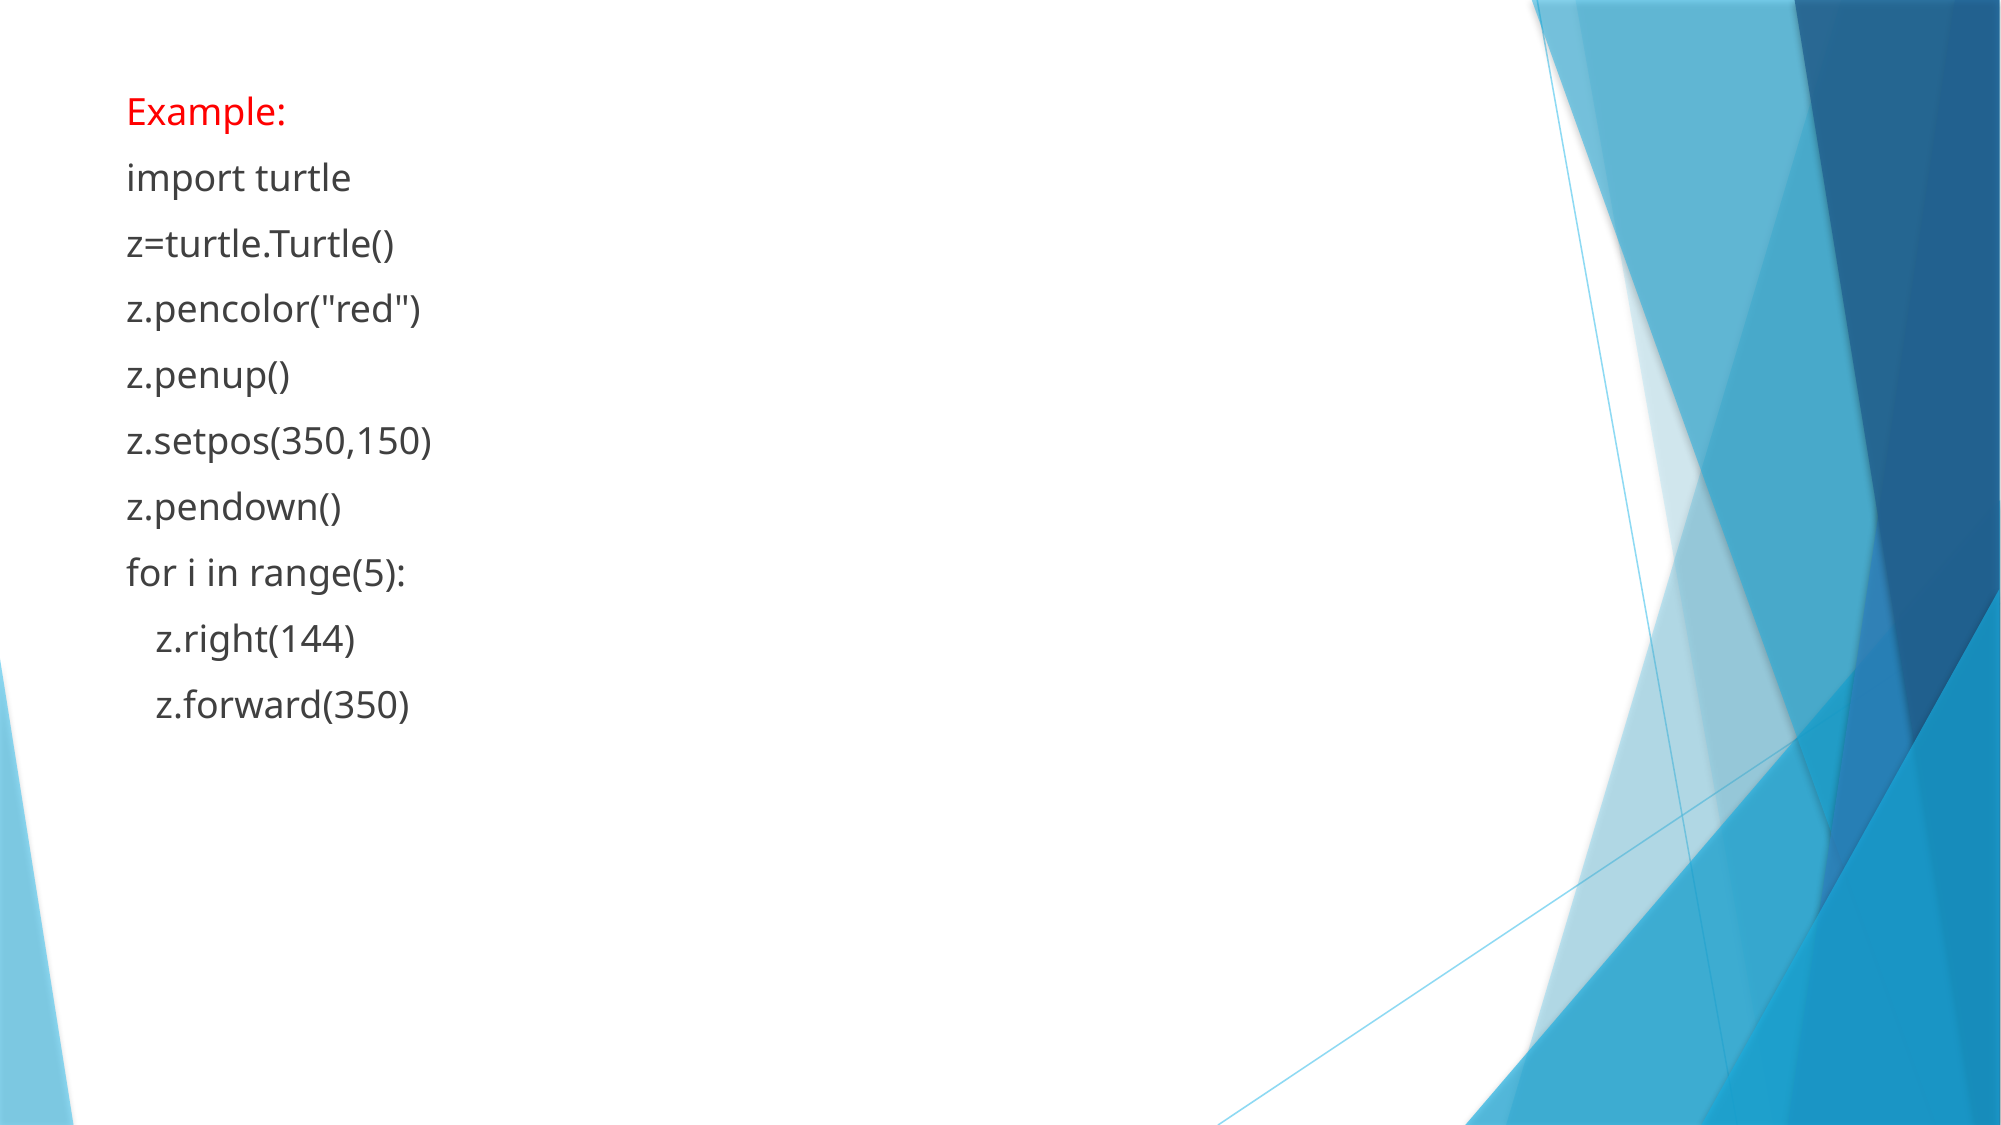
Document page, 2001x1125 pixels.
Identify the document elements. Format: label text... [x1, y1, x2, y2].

list Example: import turtle z=turtle.Turtle() z.pencolor("red") z.penup() z.setpos(350,150) z.pendown() for i in range(5): z.right(144) z.forward(350) [111, 80, 1522, 987]
